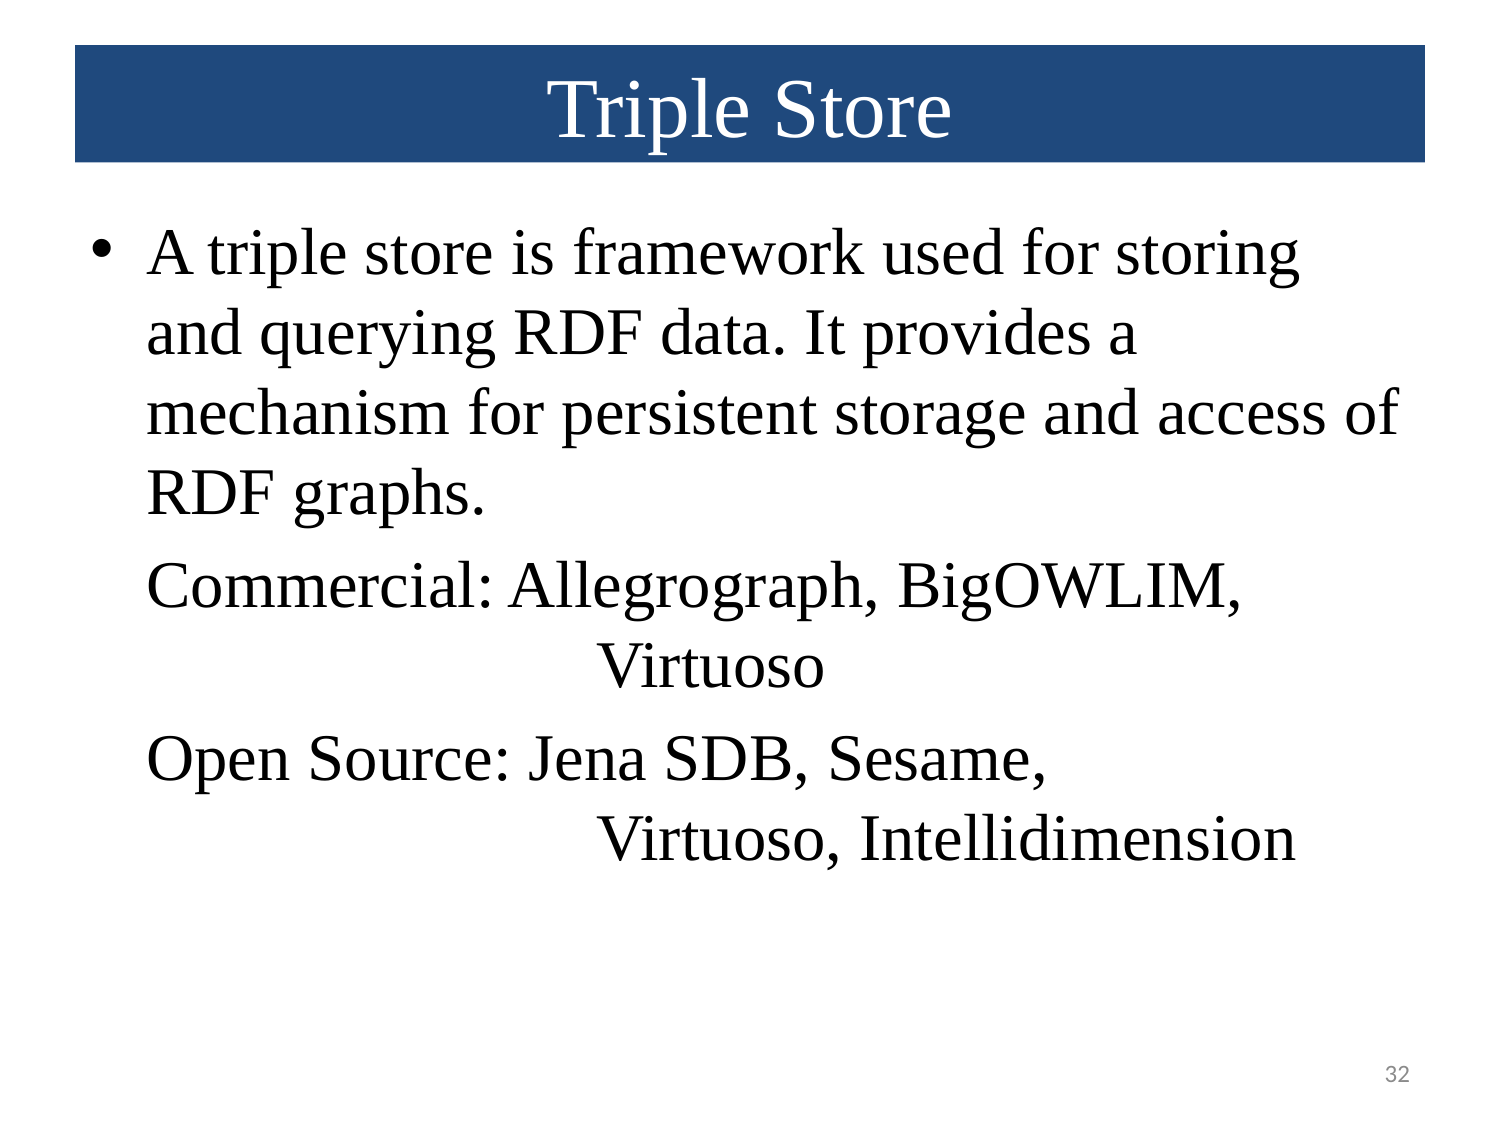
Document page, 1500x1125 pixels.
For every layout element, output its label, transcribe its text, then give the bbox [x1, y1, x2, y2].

list A triple store is framework used for storing and querying RDF data. It provides a mechanism for persistent storage and access of RDF graphs. Commercial: Allegrograph, BigOWLIM, Virtuoso Open Source: Jena SDB, Sesame, Virtuoso, Intellidimension [75, 200, 1425, 1005]
slide_number 32 [1074, 1042, 1425, 1103]
title Triple Store [75, 45, 1425, 163]
